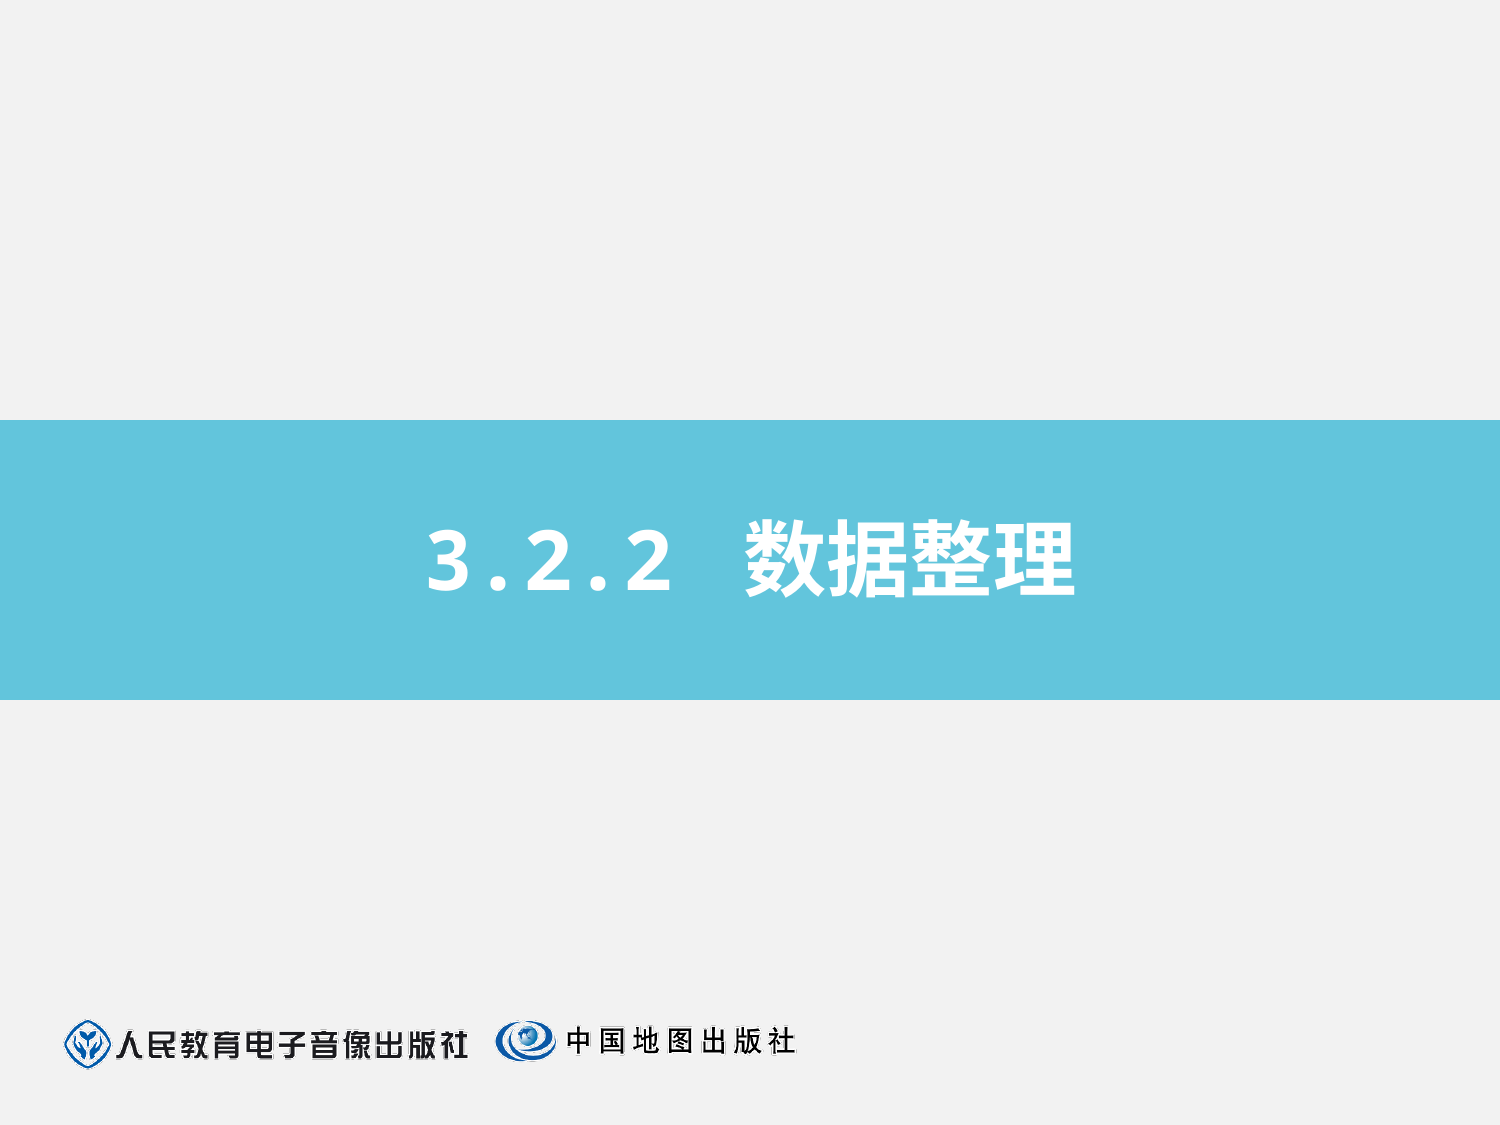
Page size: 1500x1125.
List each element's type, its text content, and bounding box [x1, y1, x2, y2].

picture [49, 1012, 869, 1070]
text_box [0, 419, 1500, 701]
text_box 3.2.2 数据整理 [312, 499, 1188, 615]
